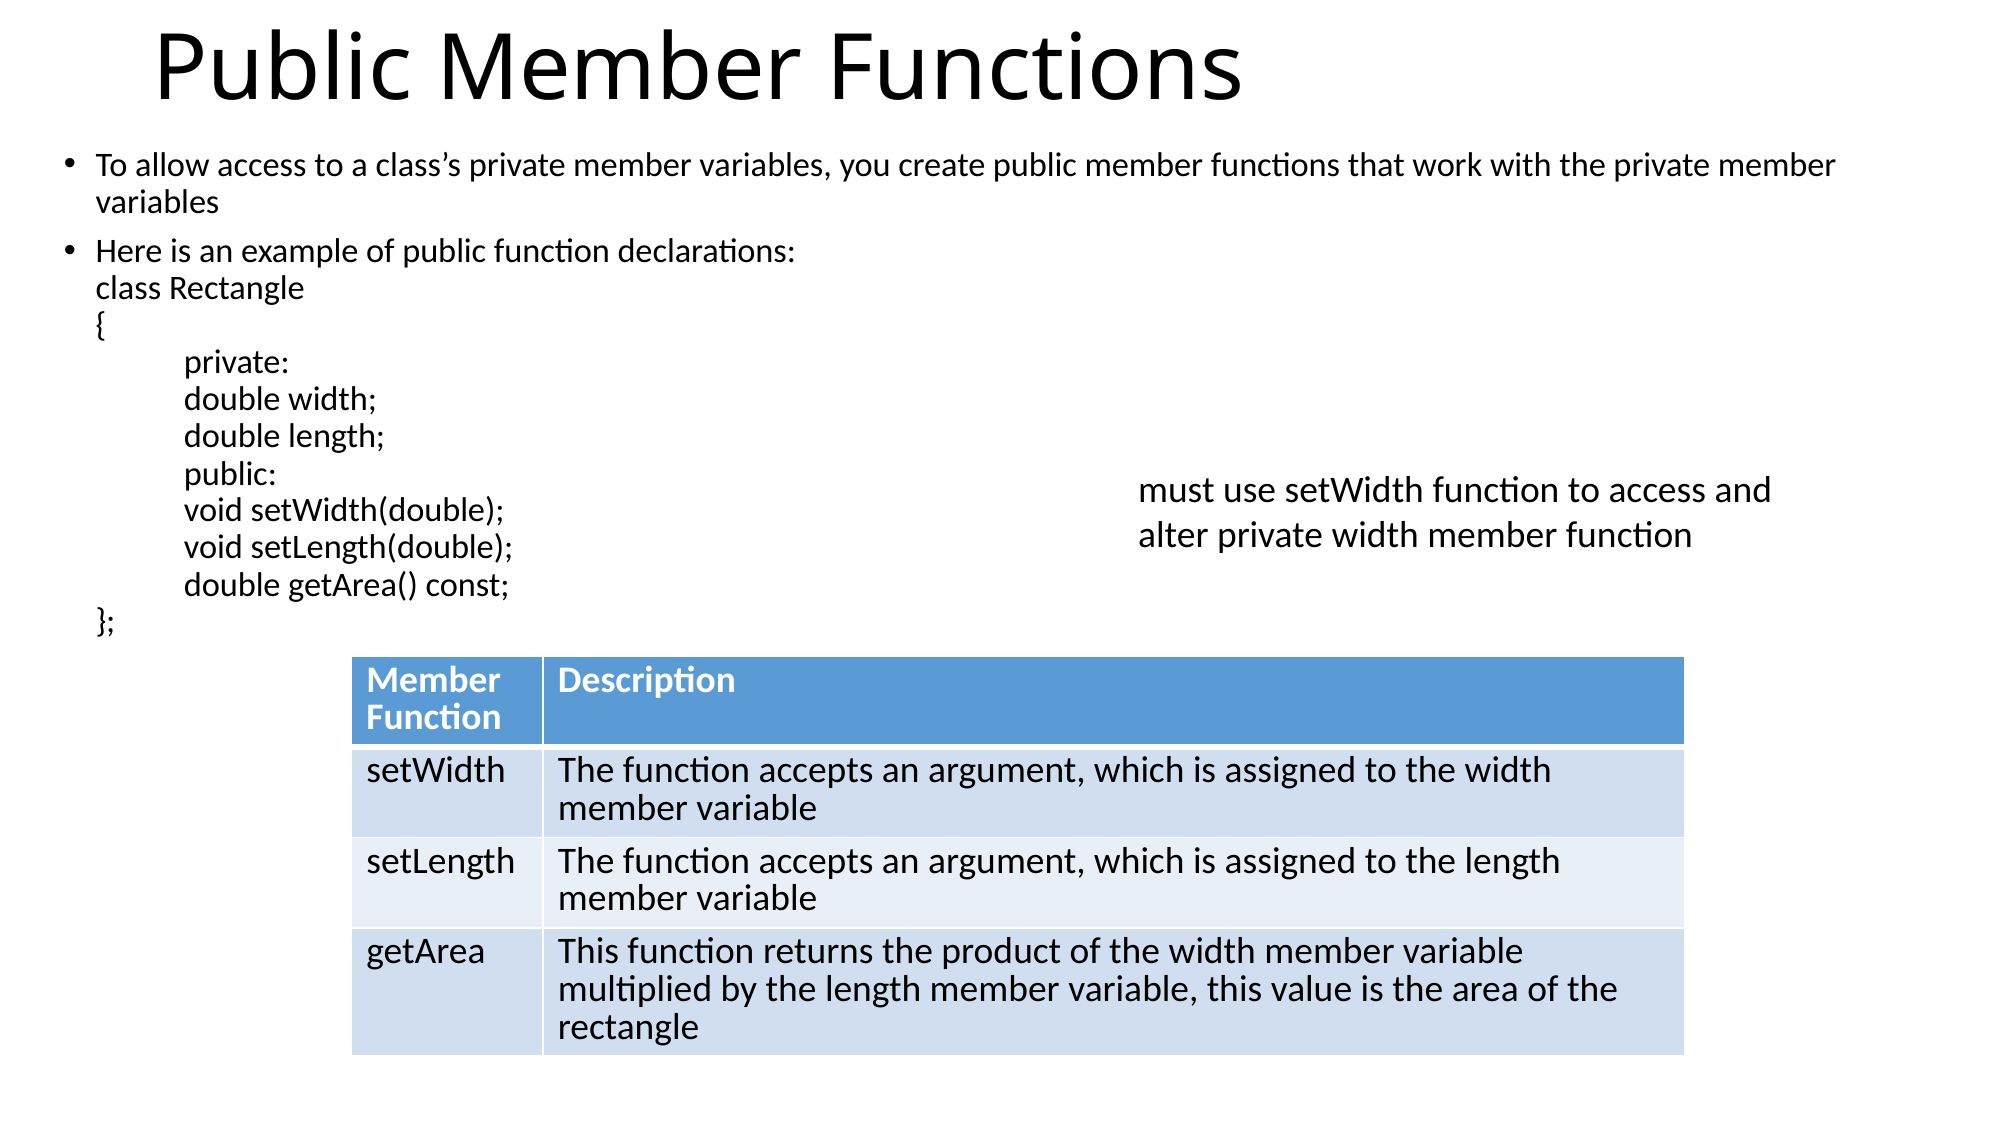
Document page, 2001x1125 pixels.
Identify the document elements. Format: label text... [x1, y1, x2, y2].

text_box must use setWidth function to access and alter private width member function [1123, 457, 1825, 563]
table_header Member Function [352, 657, 542, 744]
table_cell setLength [352, 838, 542, 927]
table_cell setWidth [352, 750, 542, 837]
list To allow access to a class’s private member variables, you create public member functions that work with the private member variables Here is an example of public function declarations: class Rectangle { private: double width; double length; public: void setWidth(double); void setLength(double); double getArea() const; }; [48, 139, 1966, 657]
table_cell The function accepts an argument, which is assigned to the length member variable [544, 838, 1684, 927]
table_cell This function returns the product of the width member variable multiplied by the length member variable, this value is the area of the rectangle [544, 929, 1684, 1055]
table_header Description [544, 657, 1684, 744]
table_cell getArea [352, 929, 542, 1055]
title Public Member Functions [137, 0, 1863, 139]
table_cell The function accepts an argument, which is assigned to the width member variable [544, 750, 1684, 837]
